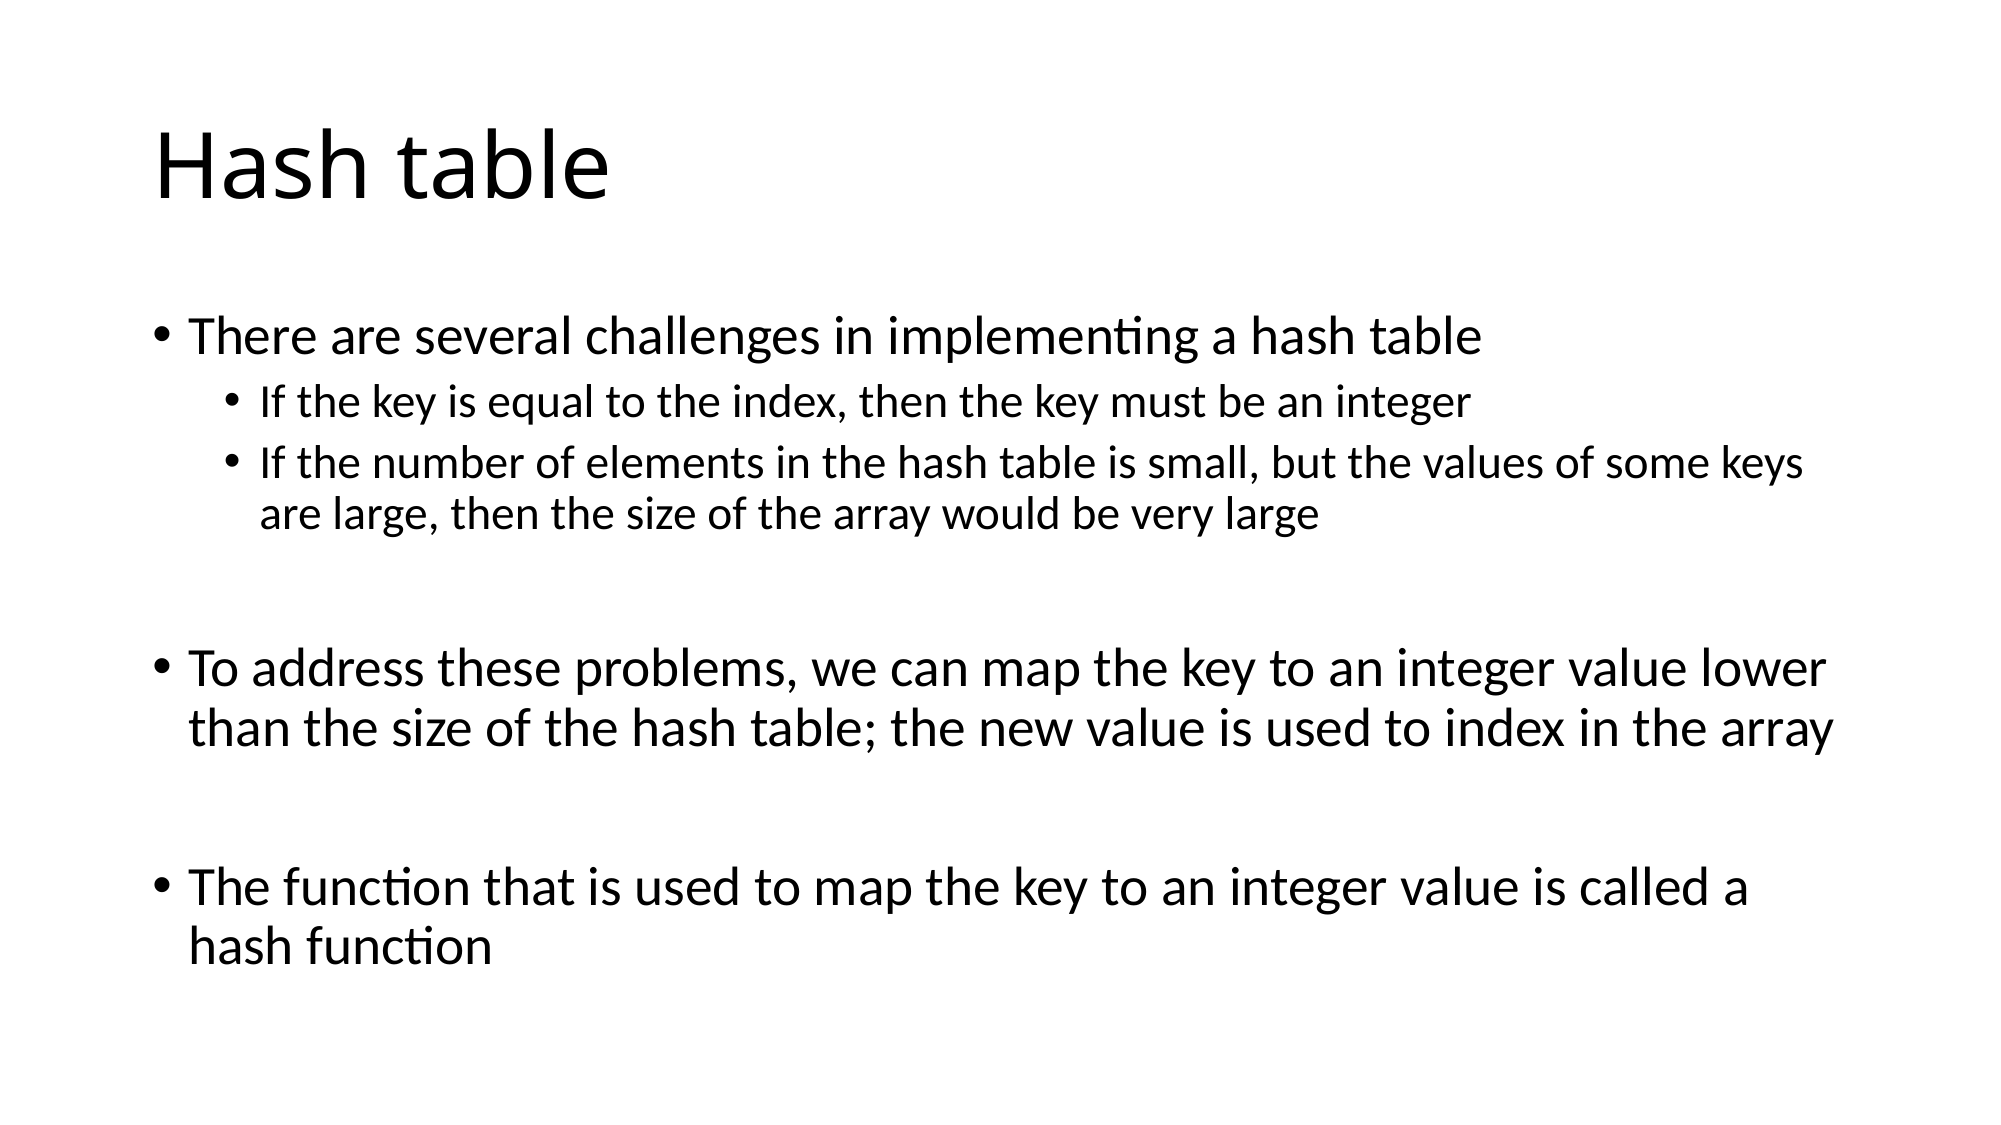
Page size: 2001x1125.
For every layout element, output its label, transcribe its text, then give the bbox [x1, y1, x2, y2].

list There are several challenges in implementing a hash table If the key is equal to the index, then the key must be an integer If the number of elements in the hash table is small, but the values of some keys are large, then the size of the array would be very large To address these problems, we can map the key to an integer value lower than the size of the hash table; the new value is used to index in the array The function that is used to map the key to an integer value is called a hash function [137, 299, 1863, 1014]
title Hash table [137, 59, 1863, 278]
